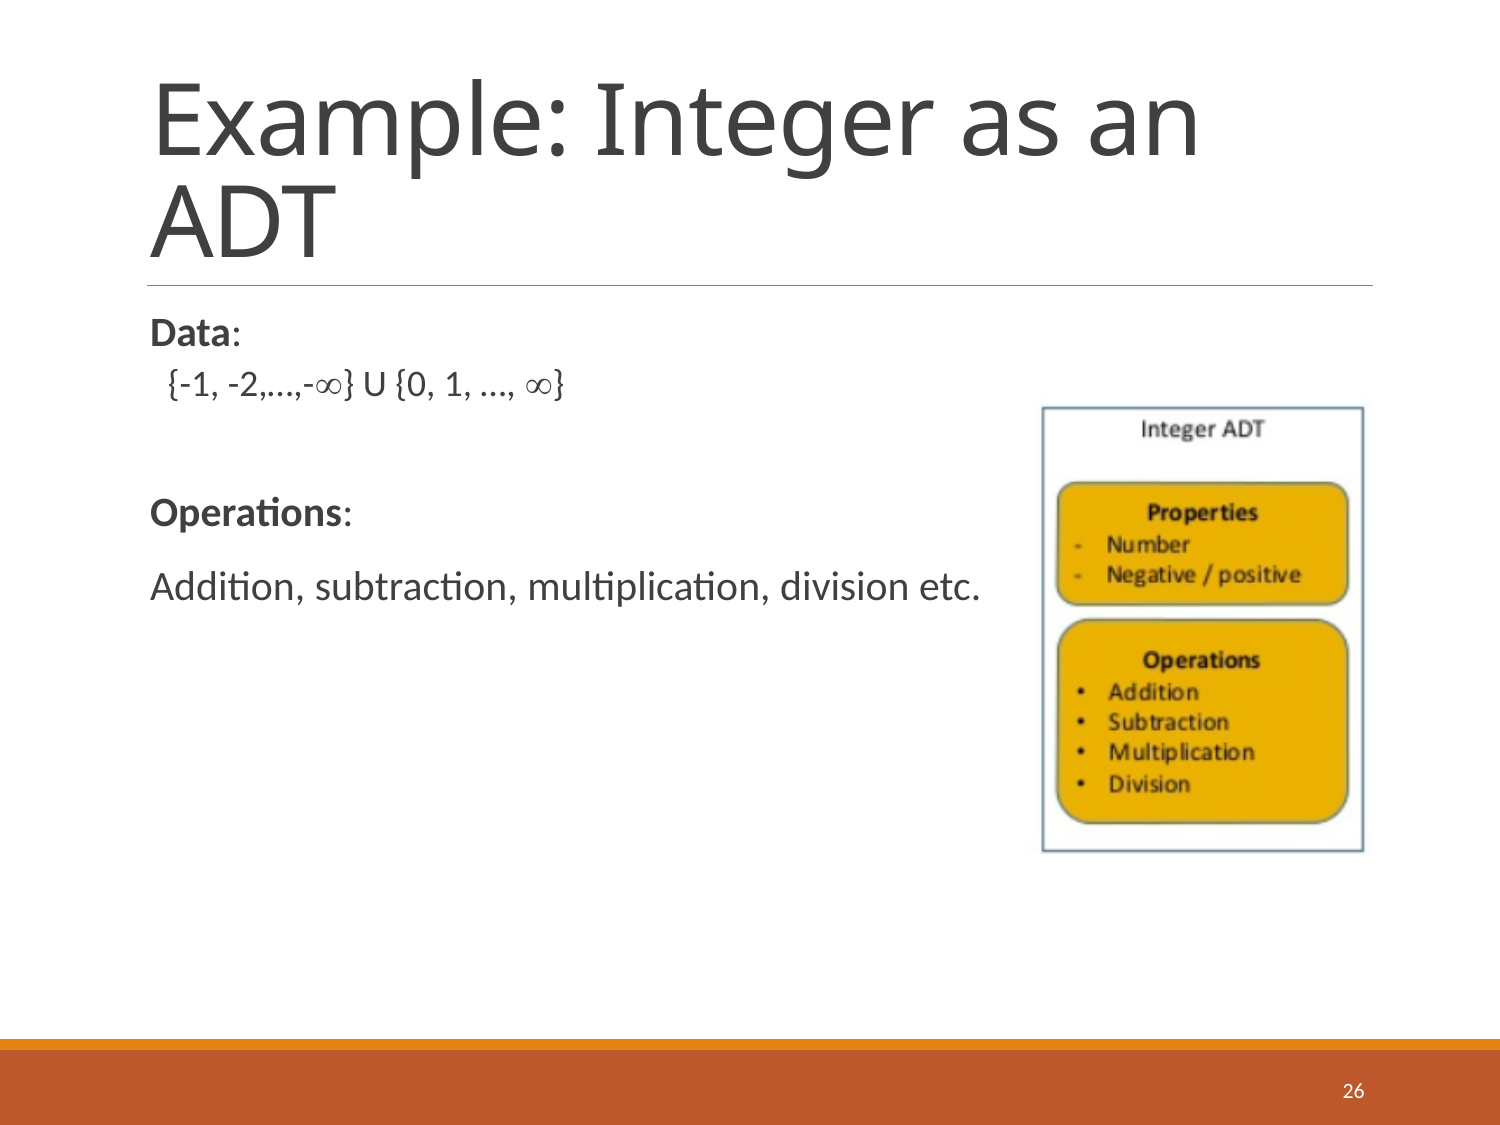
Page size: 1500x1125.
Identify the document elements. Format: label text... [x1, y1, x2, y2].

picture [1021, 396, 1373, 855]
slide_number 26 [1218, 1059, 1380, 1120]
list Data: {-1, -2,…,-} U {0, 1, …, } Operations: Addition, subtraction, multiplication, division etc. [135, 302, 1373, 963]
title Example: Integer as an ADT [135, 47, 1373, 285]
